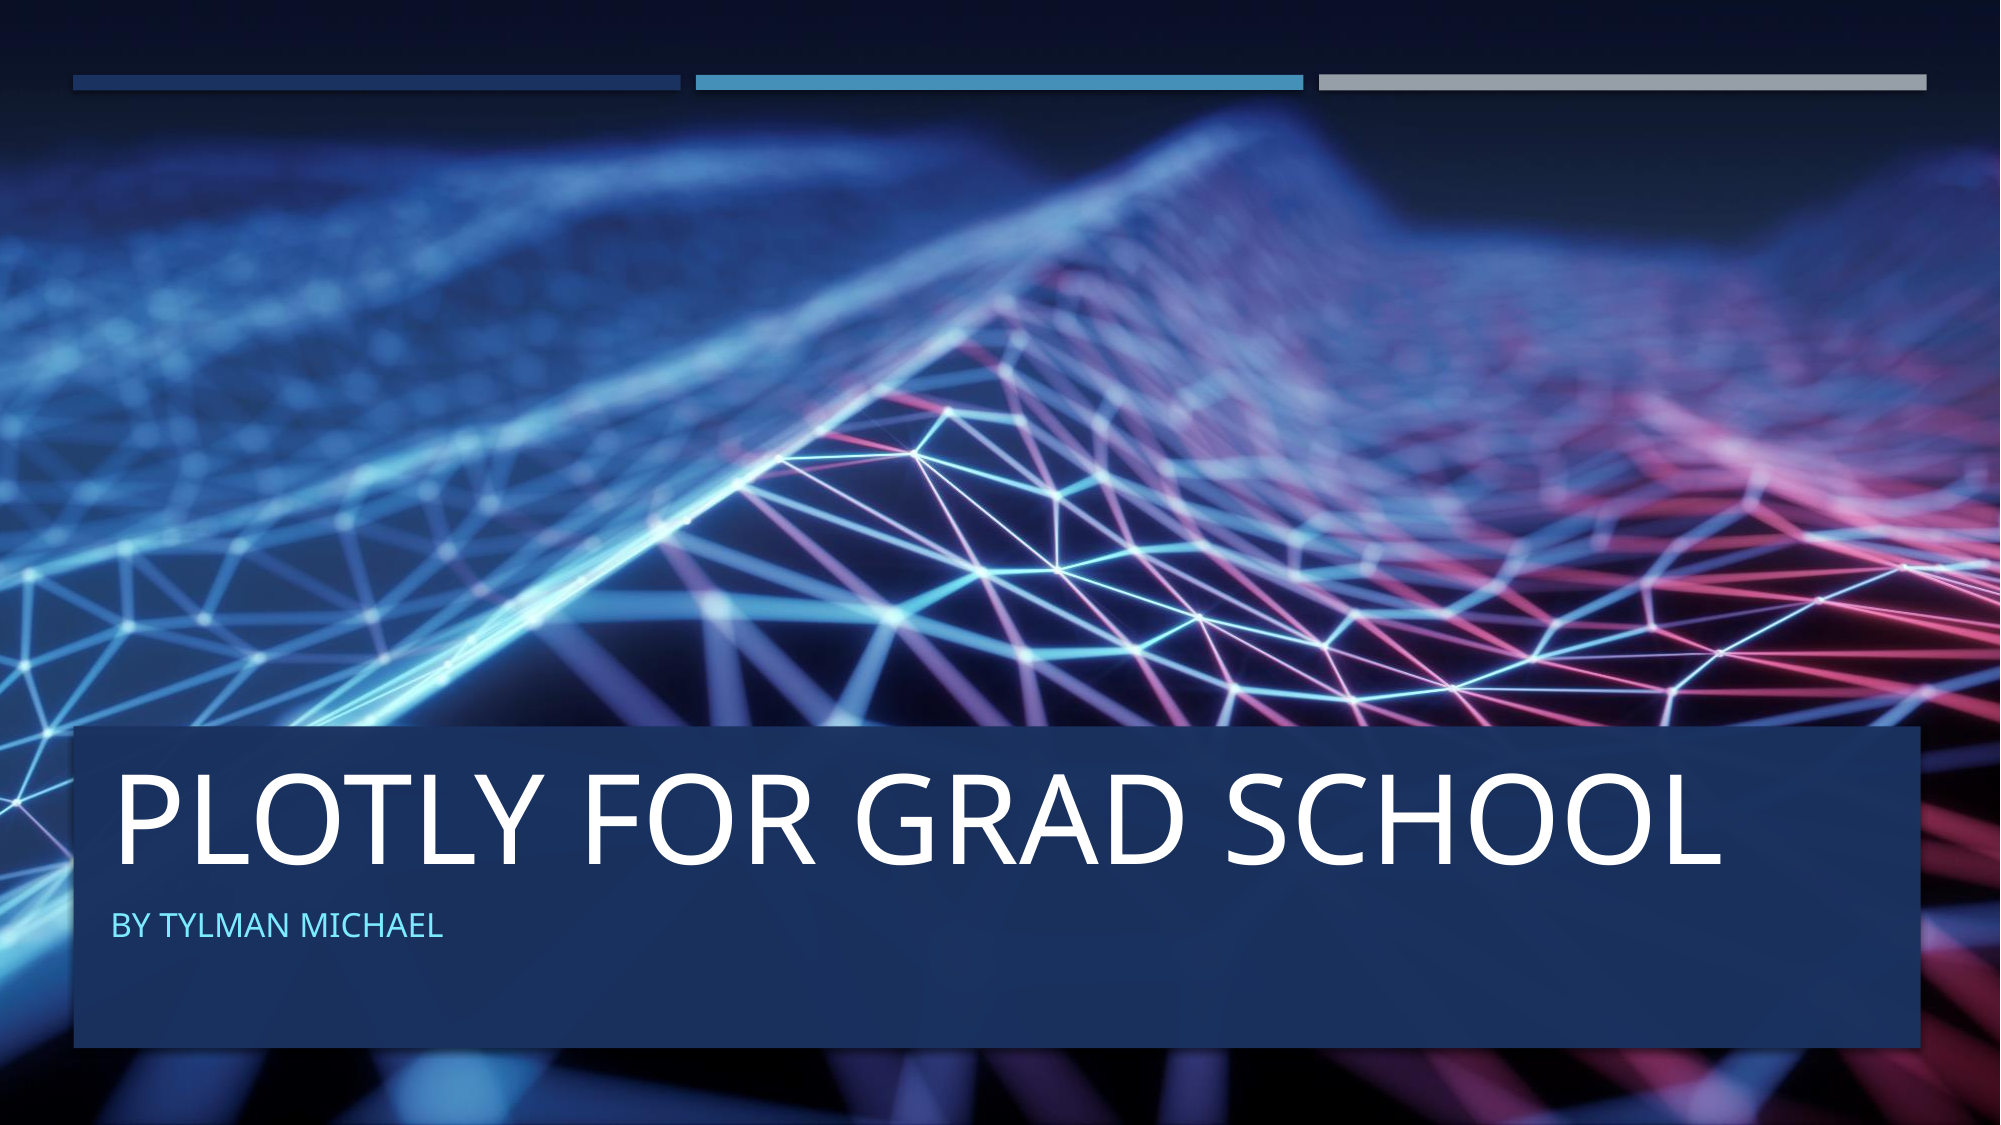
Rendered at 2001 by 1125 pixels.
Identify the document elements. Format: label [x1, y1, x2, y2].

picture [0, 0, 2000, 1125]
text_box [72, 73, 1928, 92]
